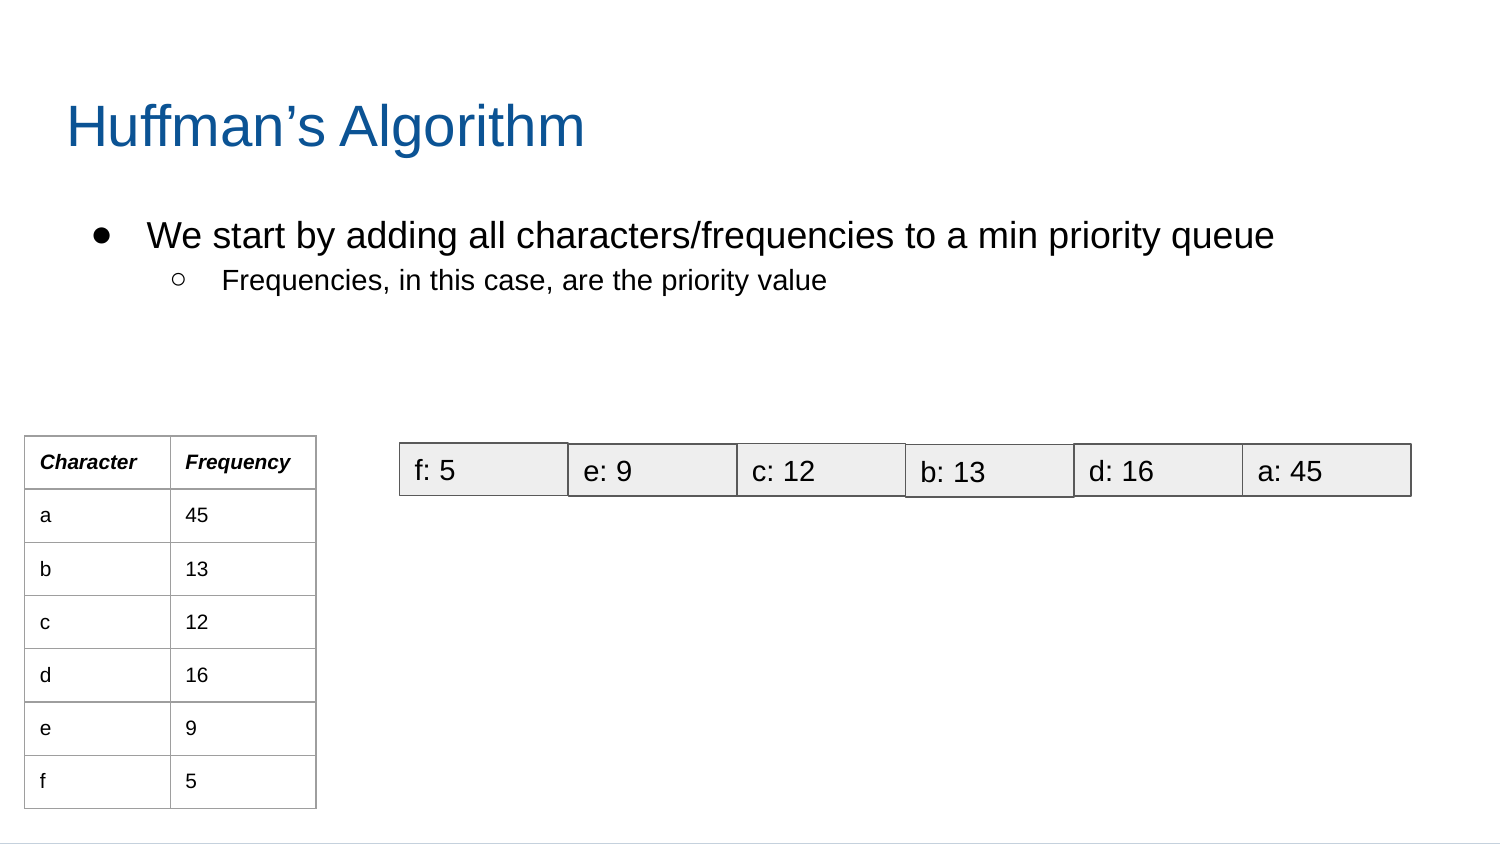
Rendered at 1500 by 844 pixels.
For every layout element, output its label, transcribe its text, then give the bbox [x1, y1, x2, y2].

text_box c: 12 [736, 443, 906, 497]
table_header Frequency [171, 437, 315, 488]
table_cell 16 [171, 649, 315, 701]
list We start by adding all characters/frequencies to a min priority queue Frequencies, in this case, are the priority value [56, 189, 1449, 611]
text_box [0, 728, 1500, 844]
table_cell a [25, 490, 170, 542]
text_box e: 9 [568, 443, 736, 497]
title Huffman’s Algorithm [51, 72, 1449, 167]
text_box d: 16 [1073, 443, 1242, 497]
table_cell e [25, 703, 170, 755]
table_cell f [25, 756, 170, 808]
table_cell b [25, 543, 170, 595]
table_cell d [25, 649, 170, 701]
table_cell 5 [171, 756, 315, 808]
table_cell 13 [171, 543, 315, 595]
table_header Character [25, 437, 170, 488]
text_box f: 5 [399, 442, 569, 496]
table_cell 12 [171, 596, 315, 648]
table_cell 9 [171, 703, 315, 755]
table_cell c [25, 596, 170, 648]
text_box b: 13 [905, 444, 1073, 497]
text_box a: 45 [1242, 443, 1411, 497]
table_cell 45 [171, 490, 315, 542]
